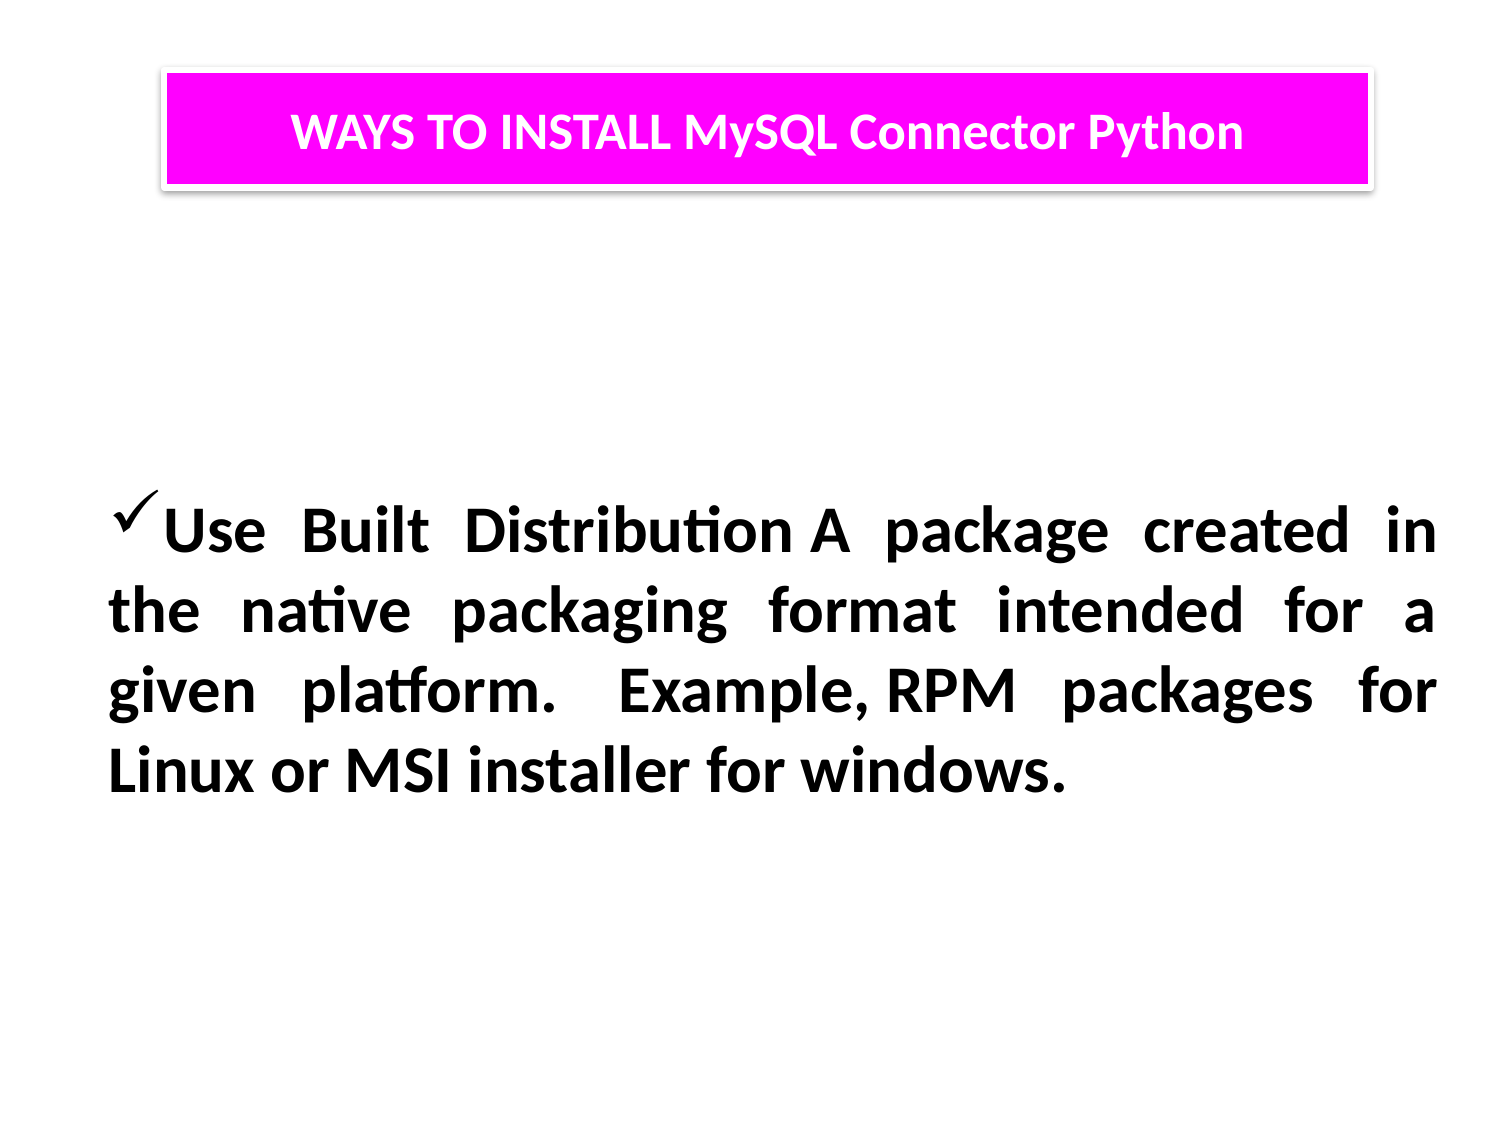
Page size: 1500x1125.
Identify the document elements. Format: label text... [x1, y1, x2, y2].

text_box Use Built Distribution A package created in the native packaging format intended for a given platform. Example, RPM packages for Linux or MSI installer for windows. [93, 398, 1454, 813]
text_box WAYS TO INSTALL MySQL Connector Python [161, 67, 1374, 191]
